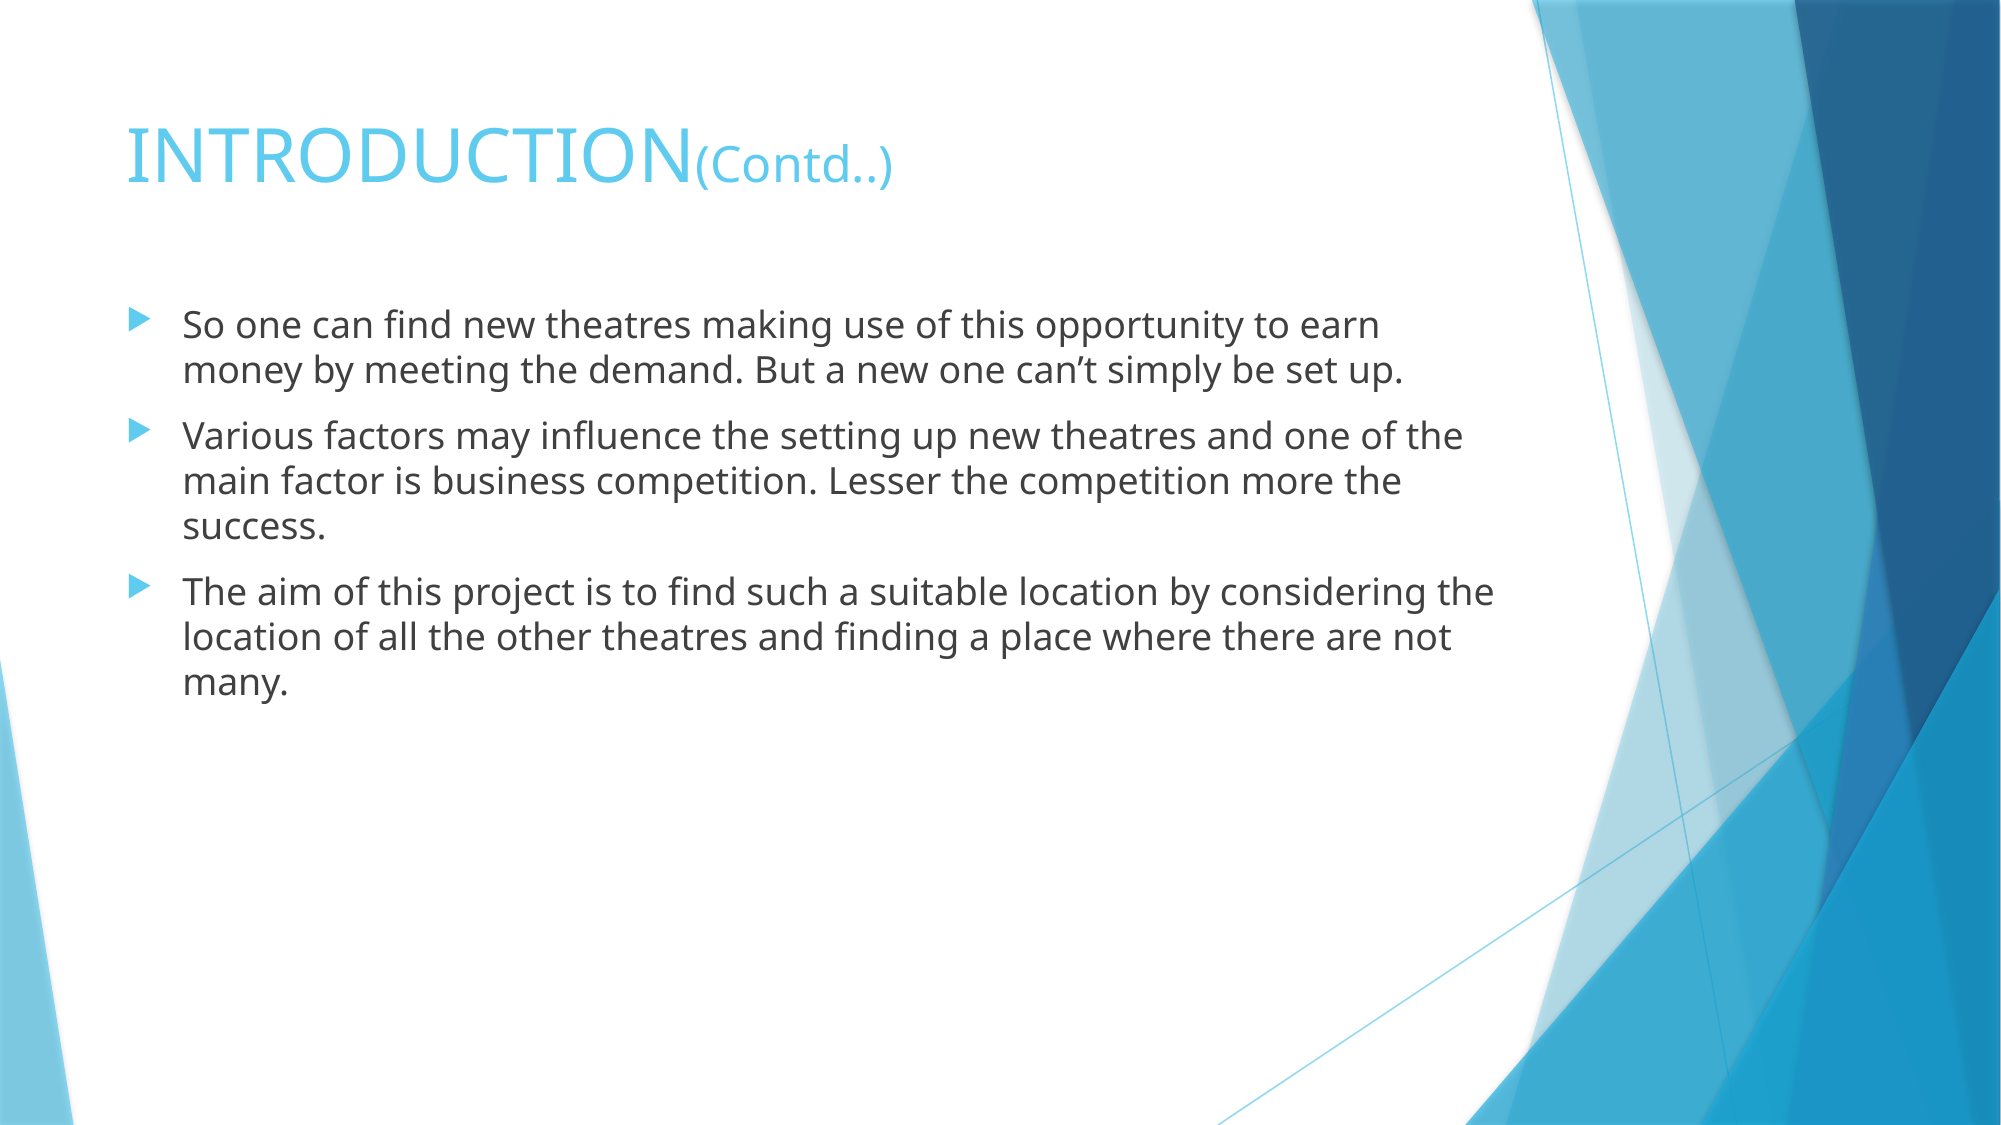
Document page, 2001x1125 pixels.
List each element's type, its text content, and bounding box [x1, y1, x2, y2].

title INTRODUCTION(Contd..) [111, 99, 1522, 293]
list So one can find new theatres making use of this opportunity to earn money by meeting the demand. But a new one can’t simply be set up. Various factors may influence the setting up new theatres and one of the main factor is business competition. Lesser the competition more the success. The aim of this project is to find such a suitable location by considering the location of all the other theatres and finding a place where there are not many. [111, 293, 1522, 991]
